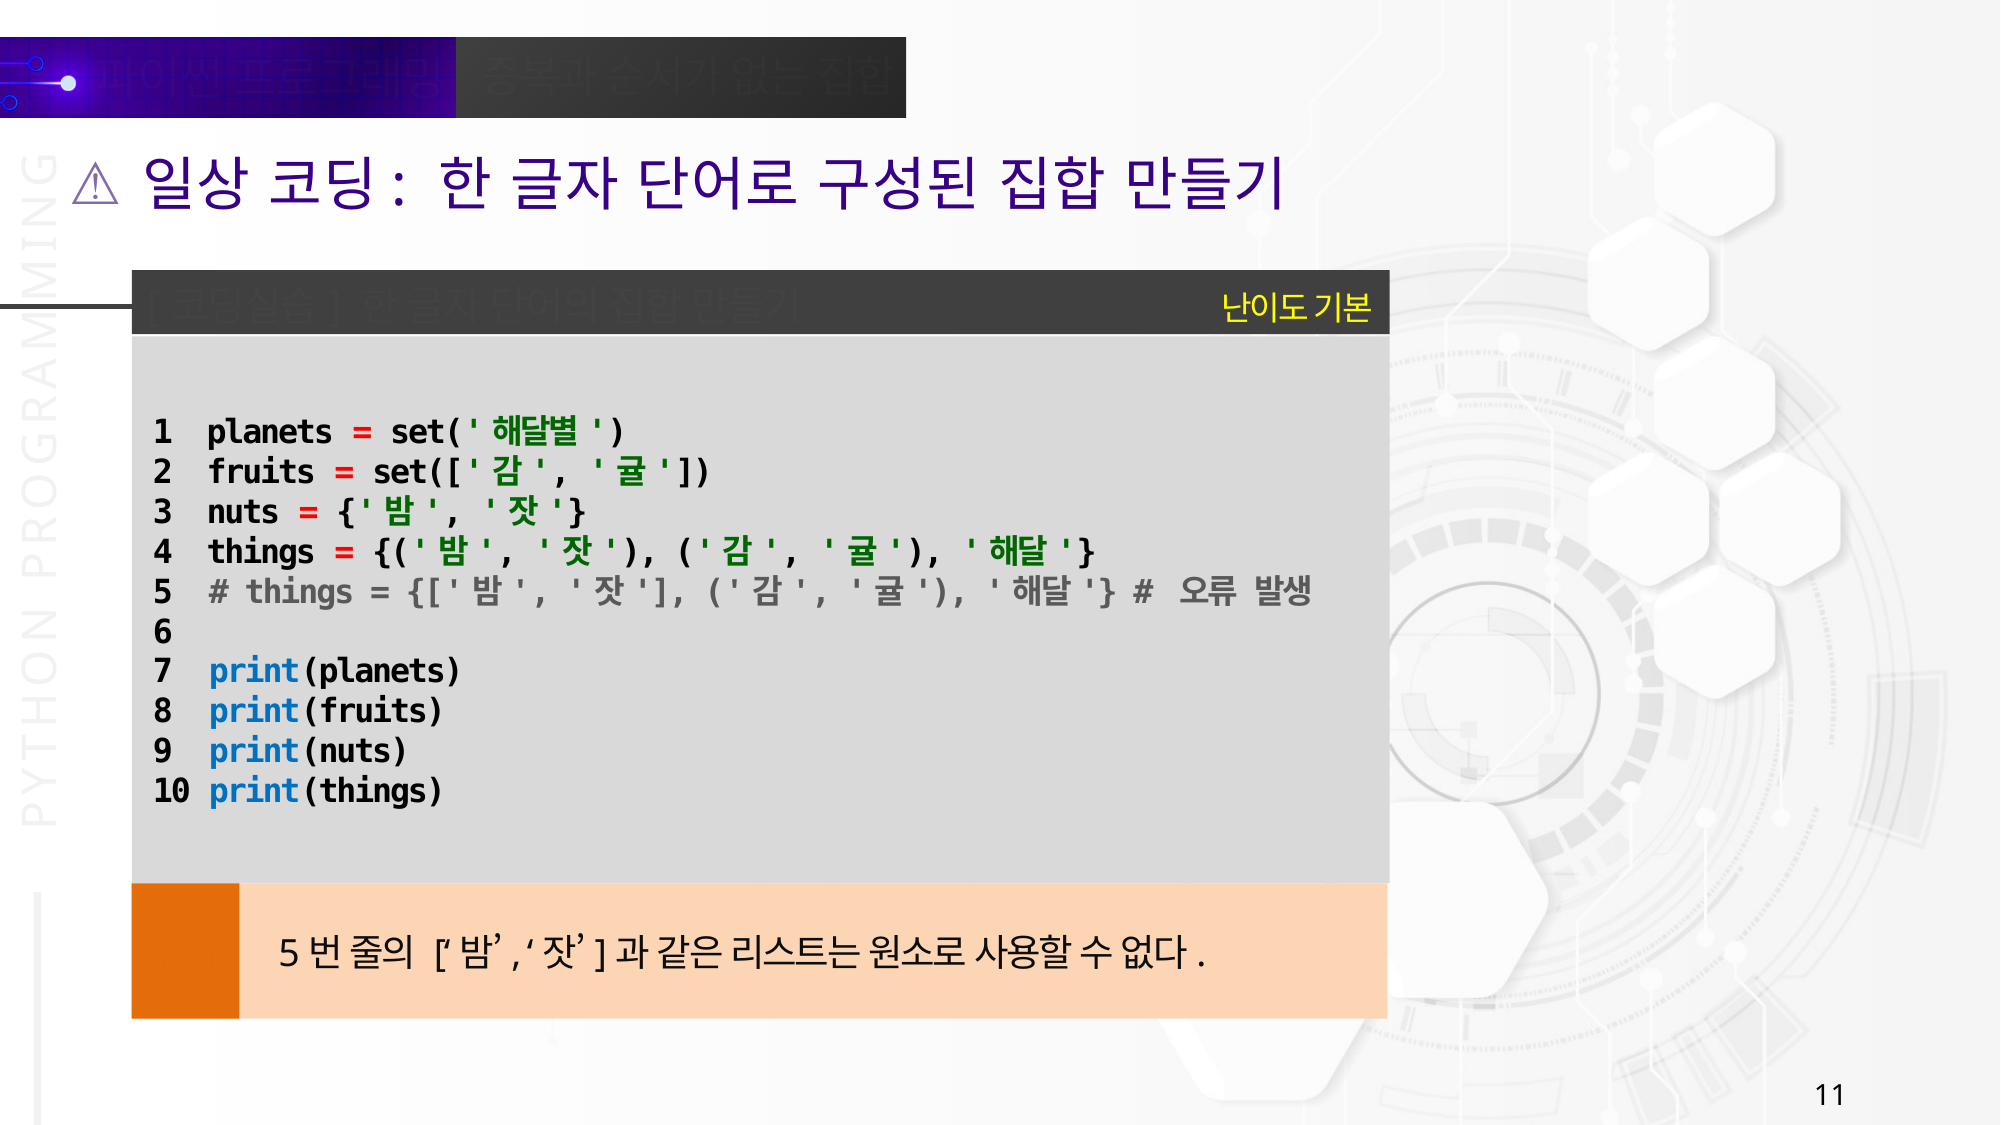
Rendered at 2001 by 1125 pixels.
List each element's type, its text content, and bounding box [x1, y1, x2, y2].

text_box [131, 269, 1391, 335]
slide_number 11 [1412, 1066, 1863, 1125]
text_box 주의 [131, 882, 241, 1020]
text_box 난이도 기본 [1112, 277, 1388, 334]
text_box 5번 줄의 [‘밤’, ‘잣’]과 같은 리스트는 원소로 사용할 수 없다. [241, 882, 1388, 1020]
picture [0, 0, 2001, 1125]
text_box 일상 코딩: 한 글자 단어로 구성된 집합 만들기 [54, 140, 1721, 225]
text_box [코딩실습] 한 글자 단어의 집합 만들기 [131, 279, 1180, 337]
text_box 1 planets = set('해달별') 2 fruits = set(['감', '귤']) 3 nuts = {'밤', '잣'} 4 things = {('밤', '잣'), ('감', '귤'), '해달'} 5 # things = {['밤', '잣'], ('감', '귤'), '해달'} # 오류 발생 6 7 print(planets) 8 print(fruits) 9 print(nuts) 10 print(things) [131, 335, 1391, 884]
